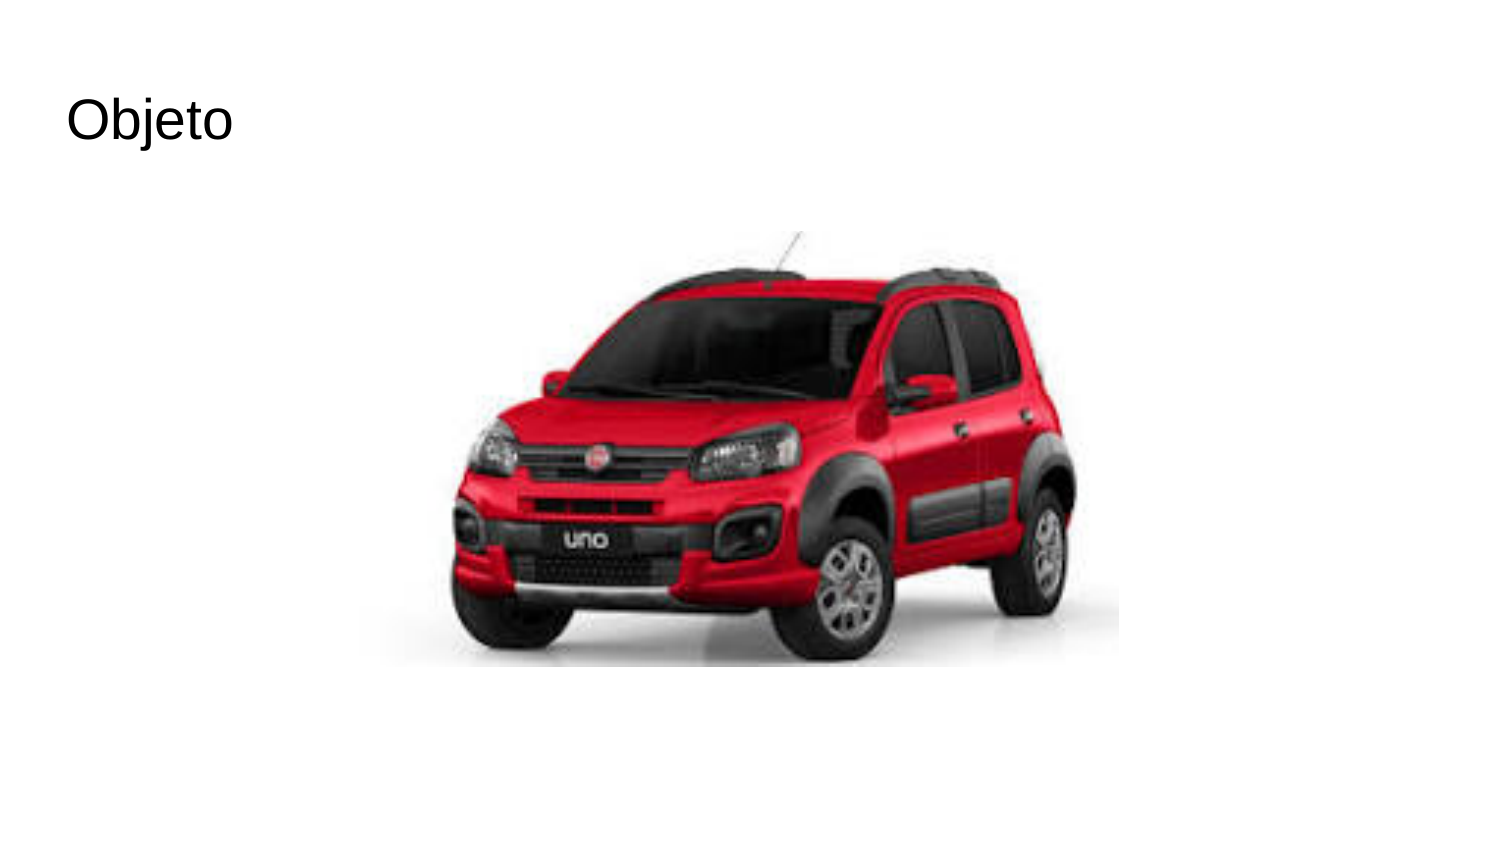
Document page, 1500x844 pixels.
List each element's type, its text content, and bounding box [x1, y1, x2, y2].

title Objeto [51, 72, 1449, 167]
picture [359, 231, 1119, 667]
